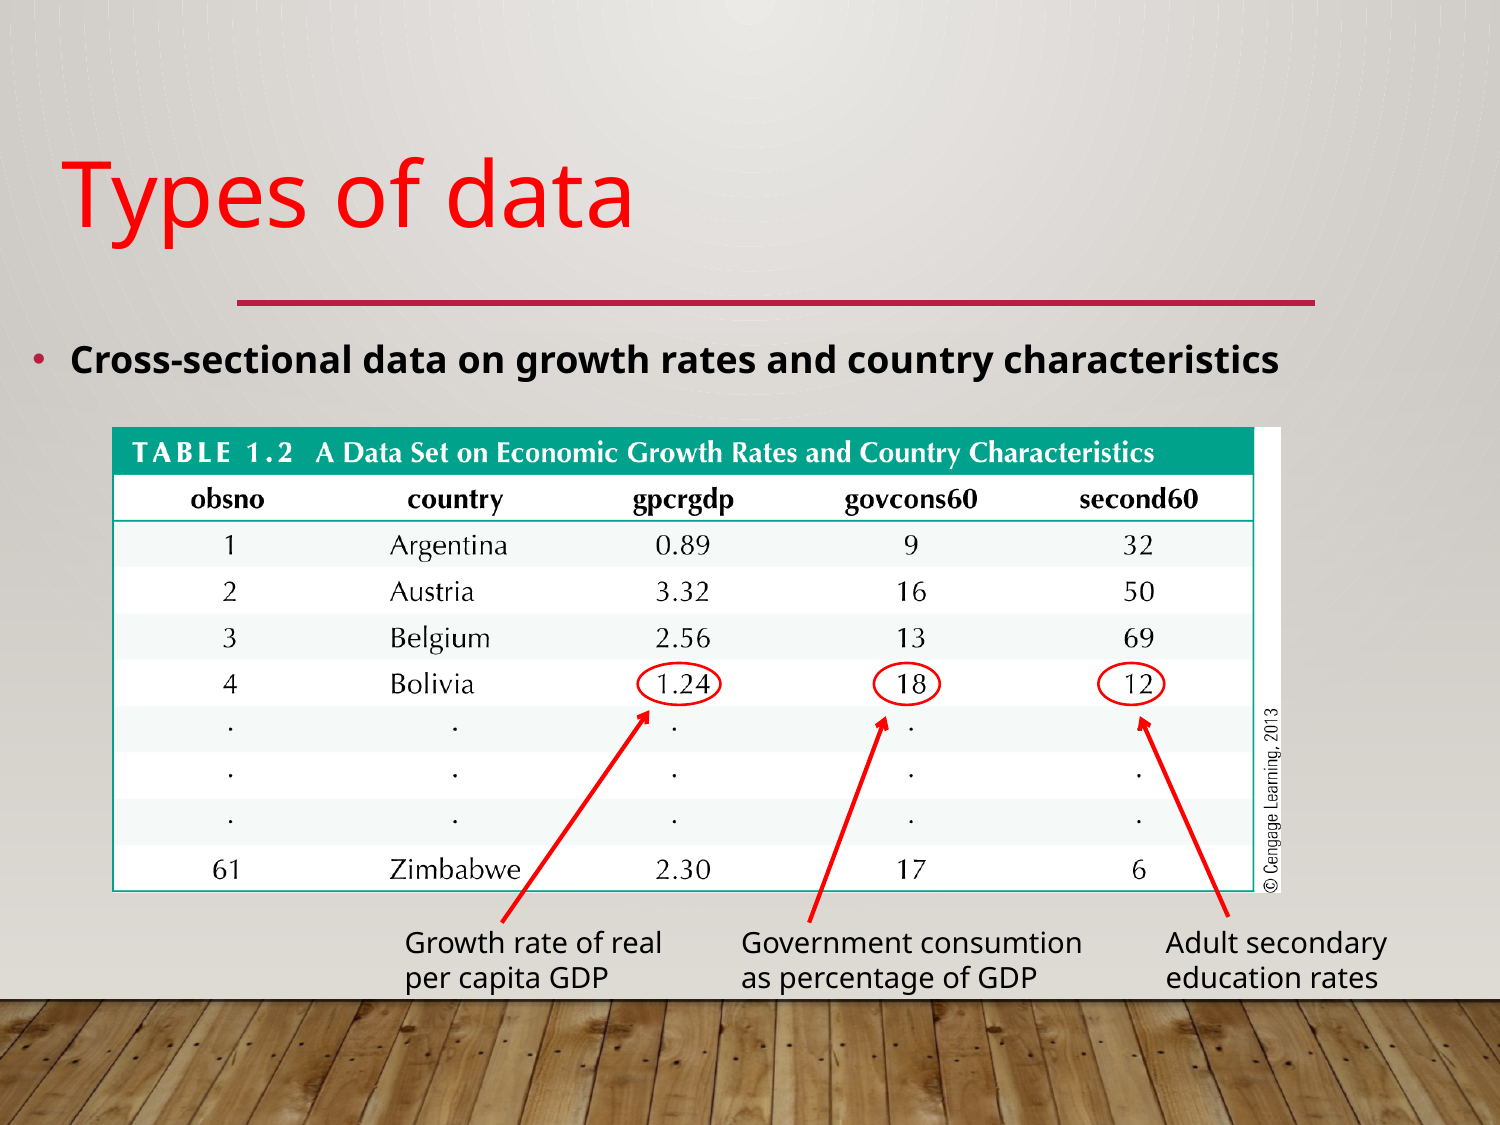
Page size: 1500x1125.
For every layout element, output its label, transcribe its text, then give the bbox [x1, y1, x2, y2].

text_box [808, 715, 887, 923]
list Cross-sectional data on growth rates and country characteristics [17, 312, 1327, 1013]
text_box Government consumtion as percentage of GDP [726, 916, 1098, 1002]
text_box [501, 709, 650, 923]
text_box Adult secondary education rates [1150, 916, 1403, 1002]
picture [0, 999, 1500, 1125]
text_box Types of data [47, 13, 1468, 254]
text_box Growth rate of real per capita GDP [389, 916, 678, 1002]
picture [111, 426, 1282, 893]
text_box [1139, 715, 1229, 918]
